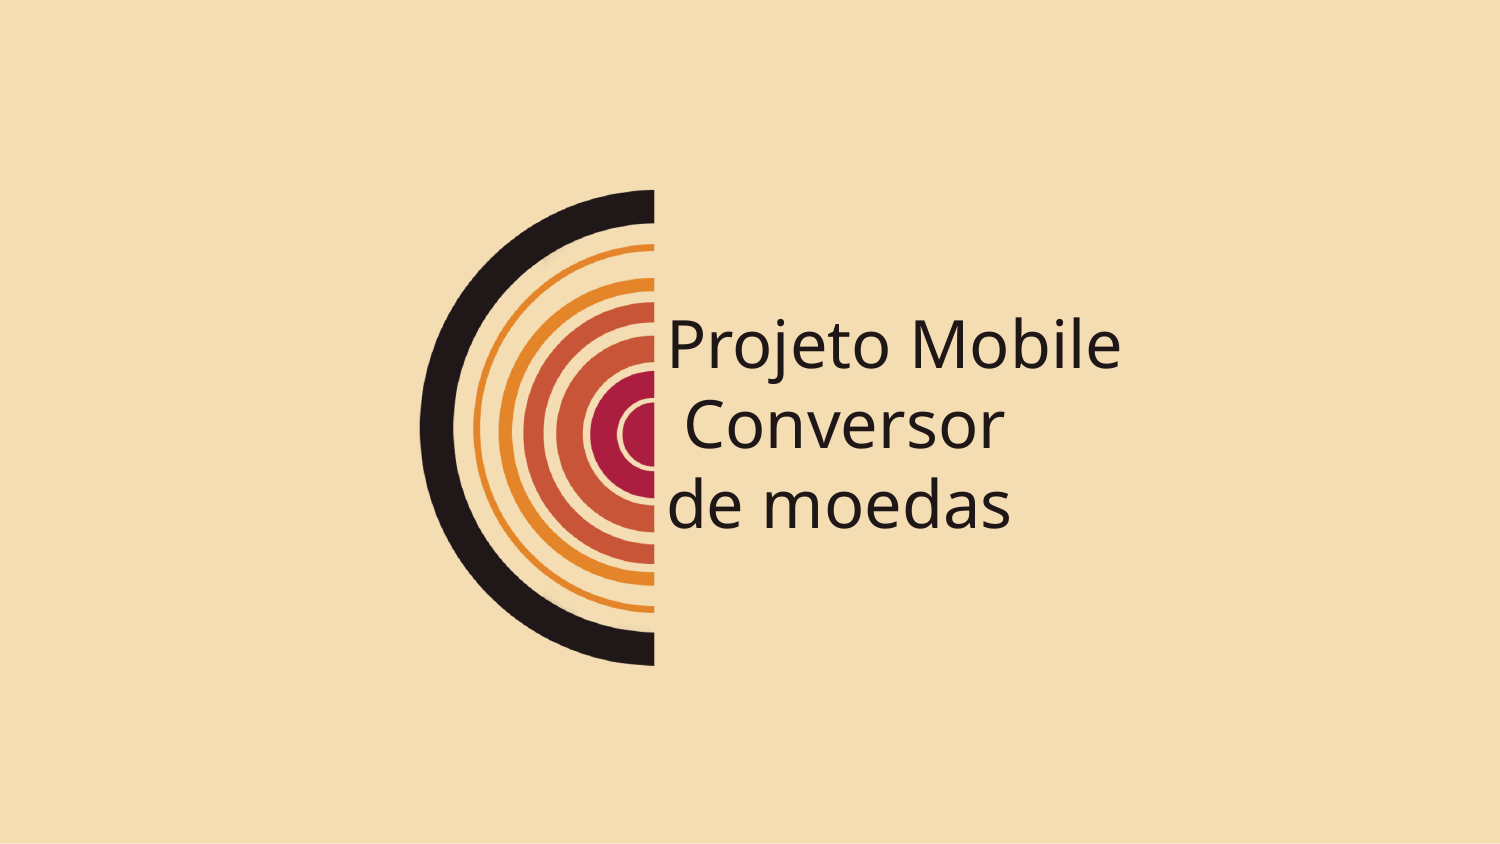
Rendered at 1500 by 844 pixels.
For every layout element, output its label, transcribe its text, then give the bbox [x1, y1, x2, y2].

text_box Projeto Mobile Conversor de moedas [668, 299, 1126, 542]
picture [394, 157, 665, 686]
